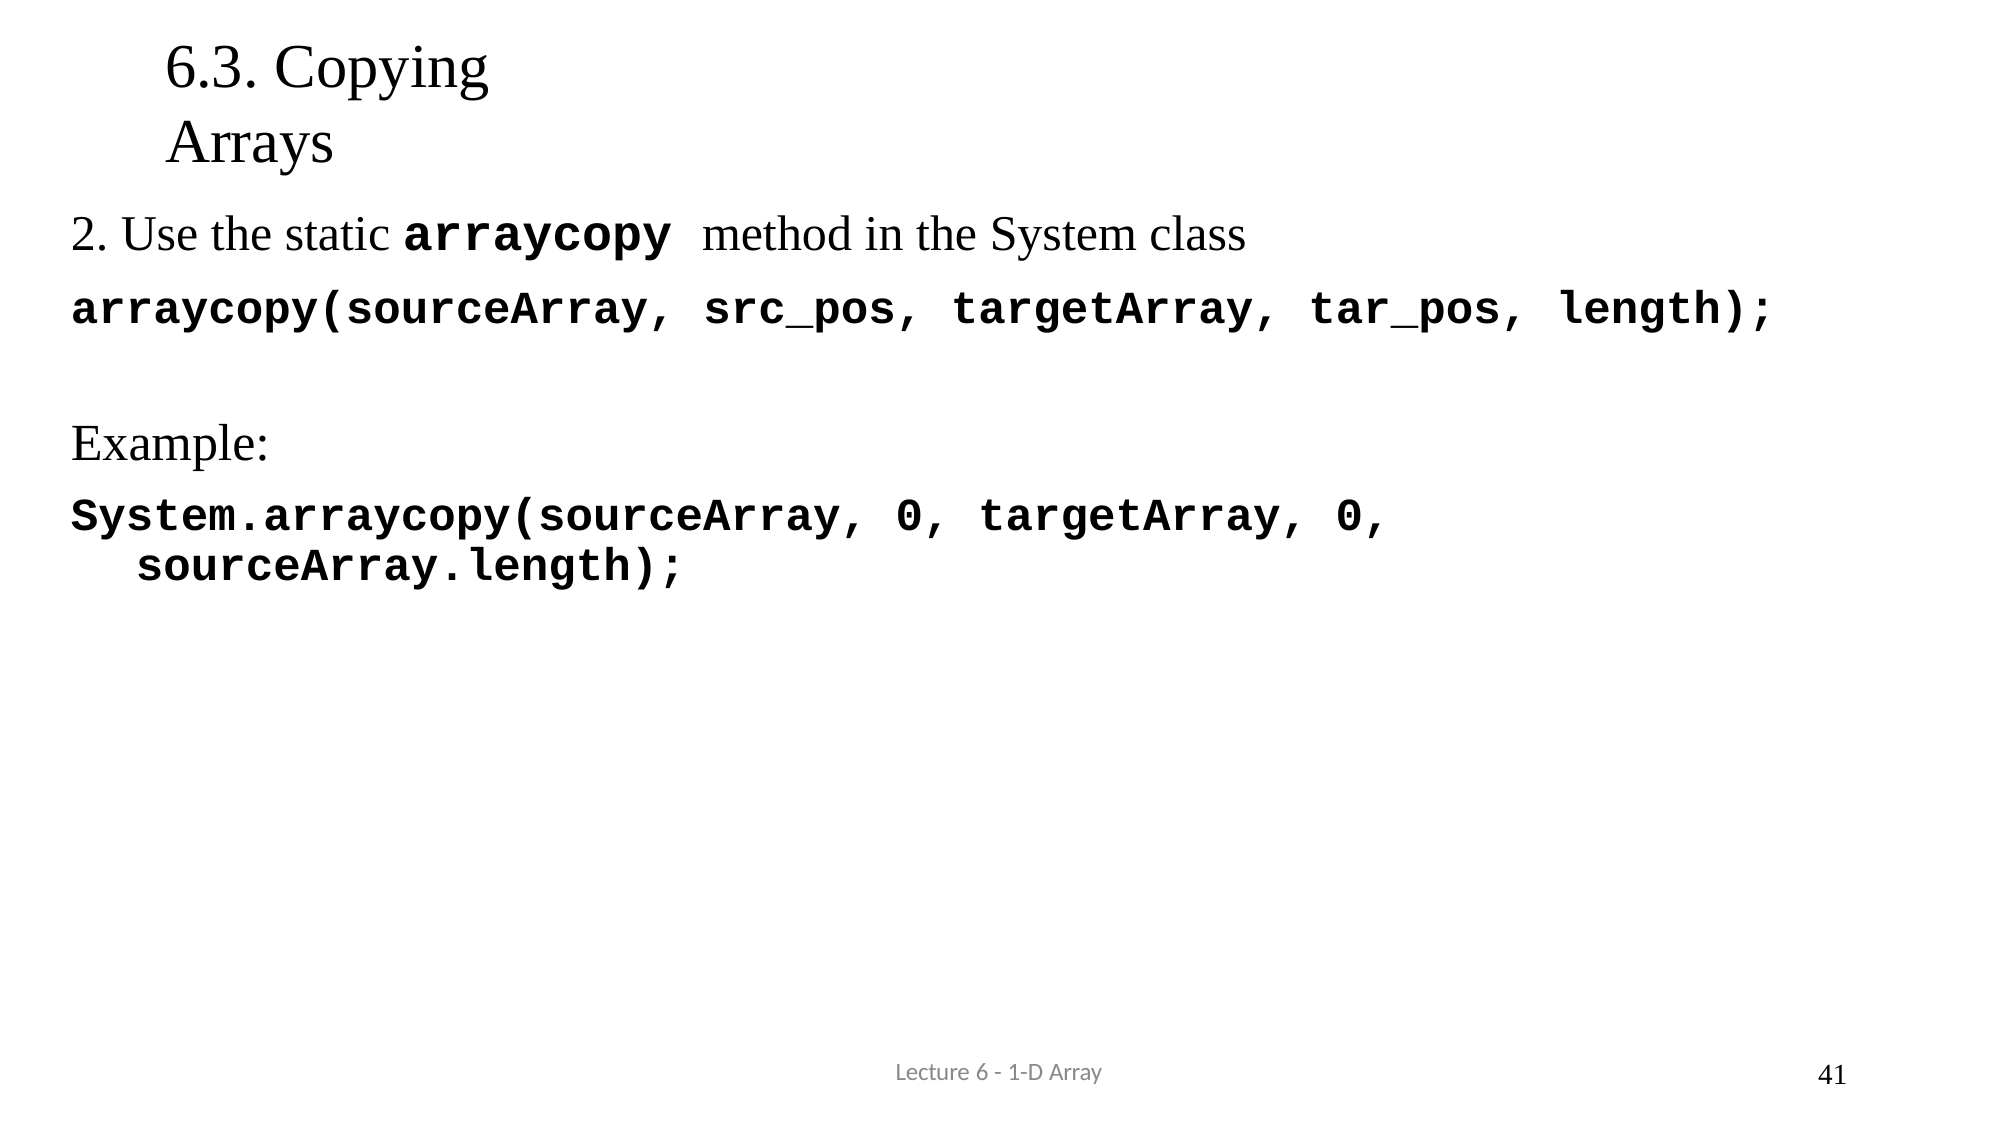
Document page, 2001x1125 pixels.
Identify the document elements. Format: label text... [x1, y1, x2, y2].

text_box 2. Use the static arraycopy method in the System class arraycopy(sourceArray, src_pos, targetArray, tar_pos, length); Example: System.arraycopy(sourceArray, 0, targetArray, 0, sourceArray.length); [68, 179, 1785, 590]
slide_number 41 [1811, 1056, 1856, 1125]
title 6.3. Copying Arrays [162, 23, 675, 214]
footer Lecture 6 - 1-D Array [893, 1054, 1107, 1125]
